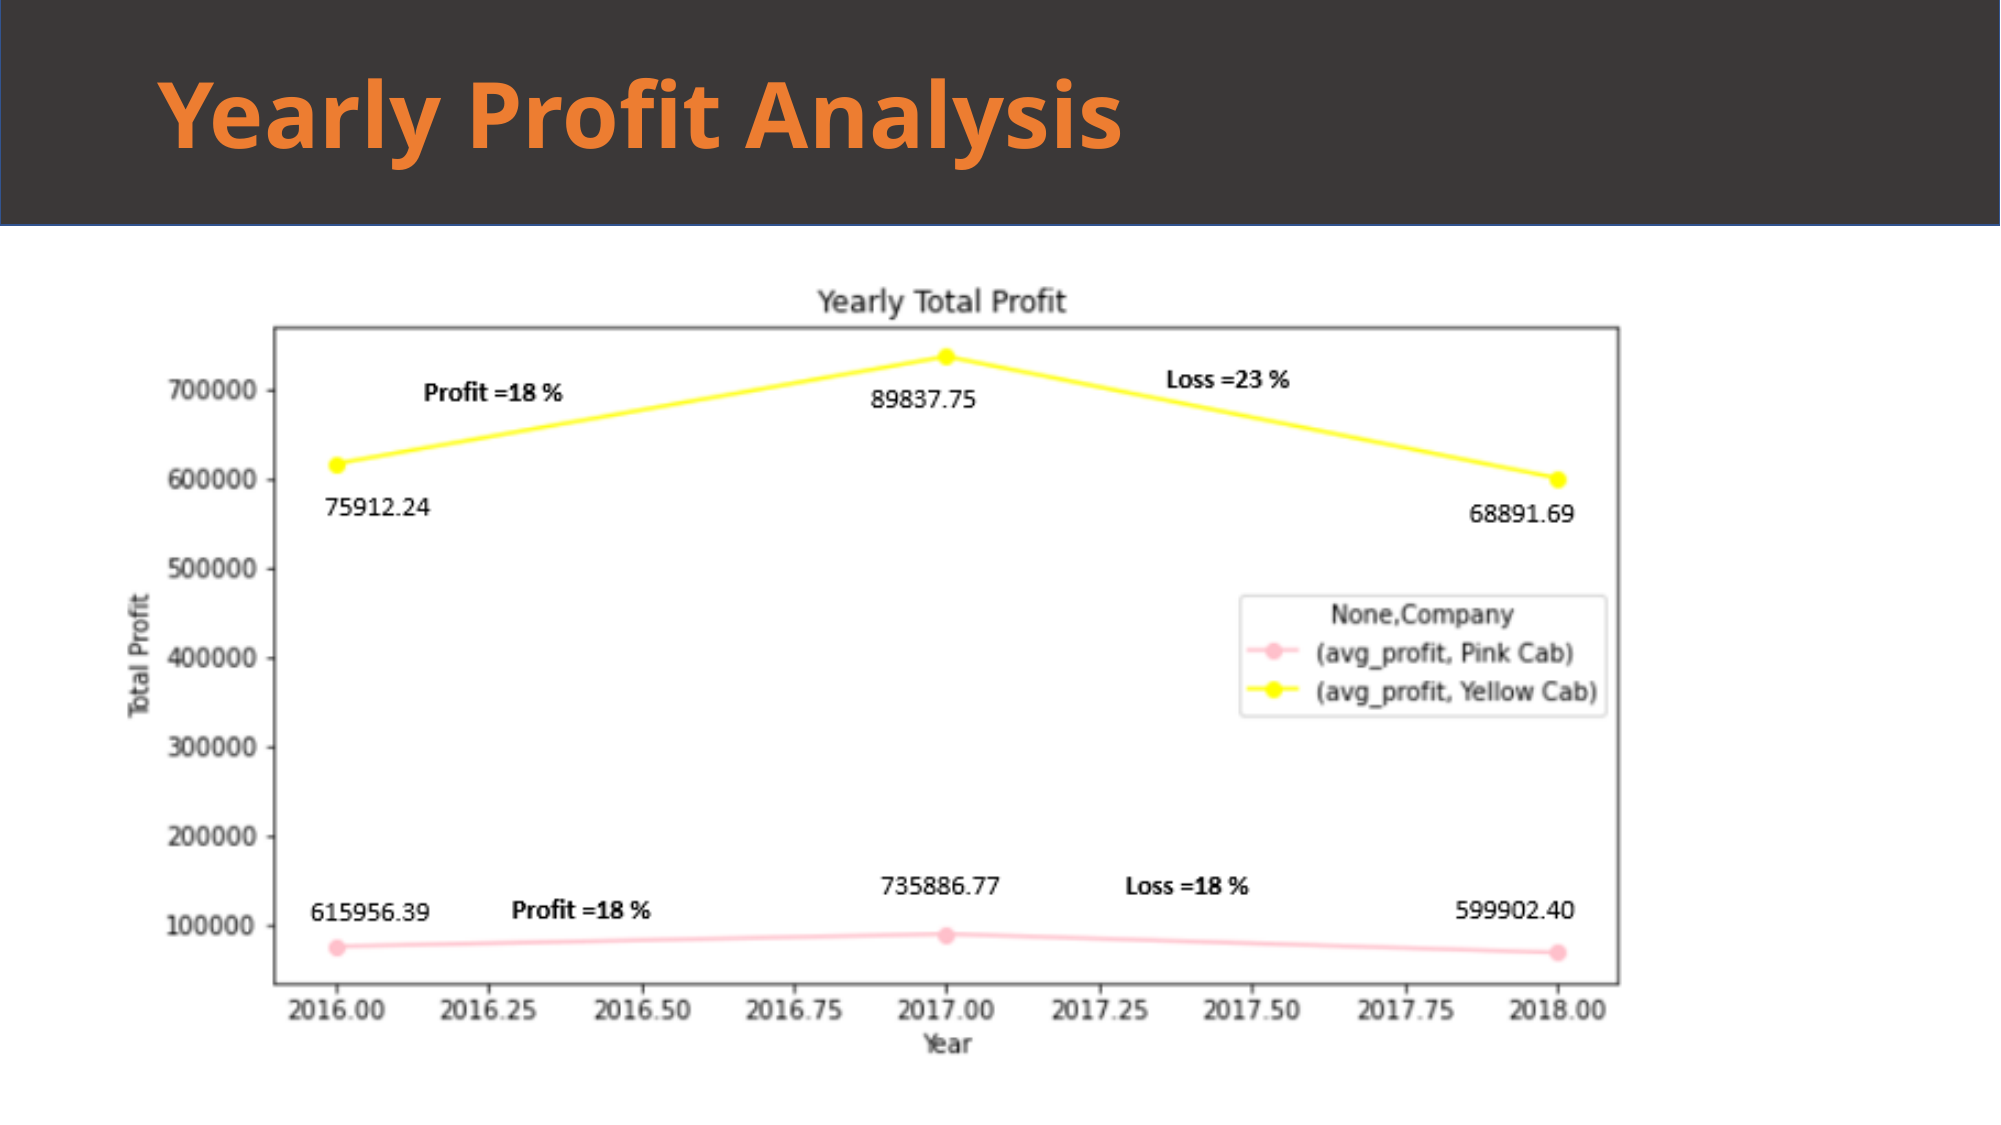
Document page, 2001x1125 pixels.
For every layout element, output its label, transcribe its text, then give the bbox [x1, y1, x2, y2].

picture [93, 285, 1655, 1070]
text_box Yearly Profit Analysis [0, 0, 2000, 226]
